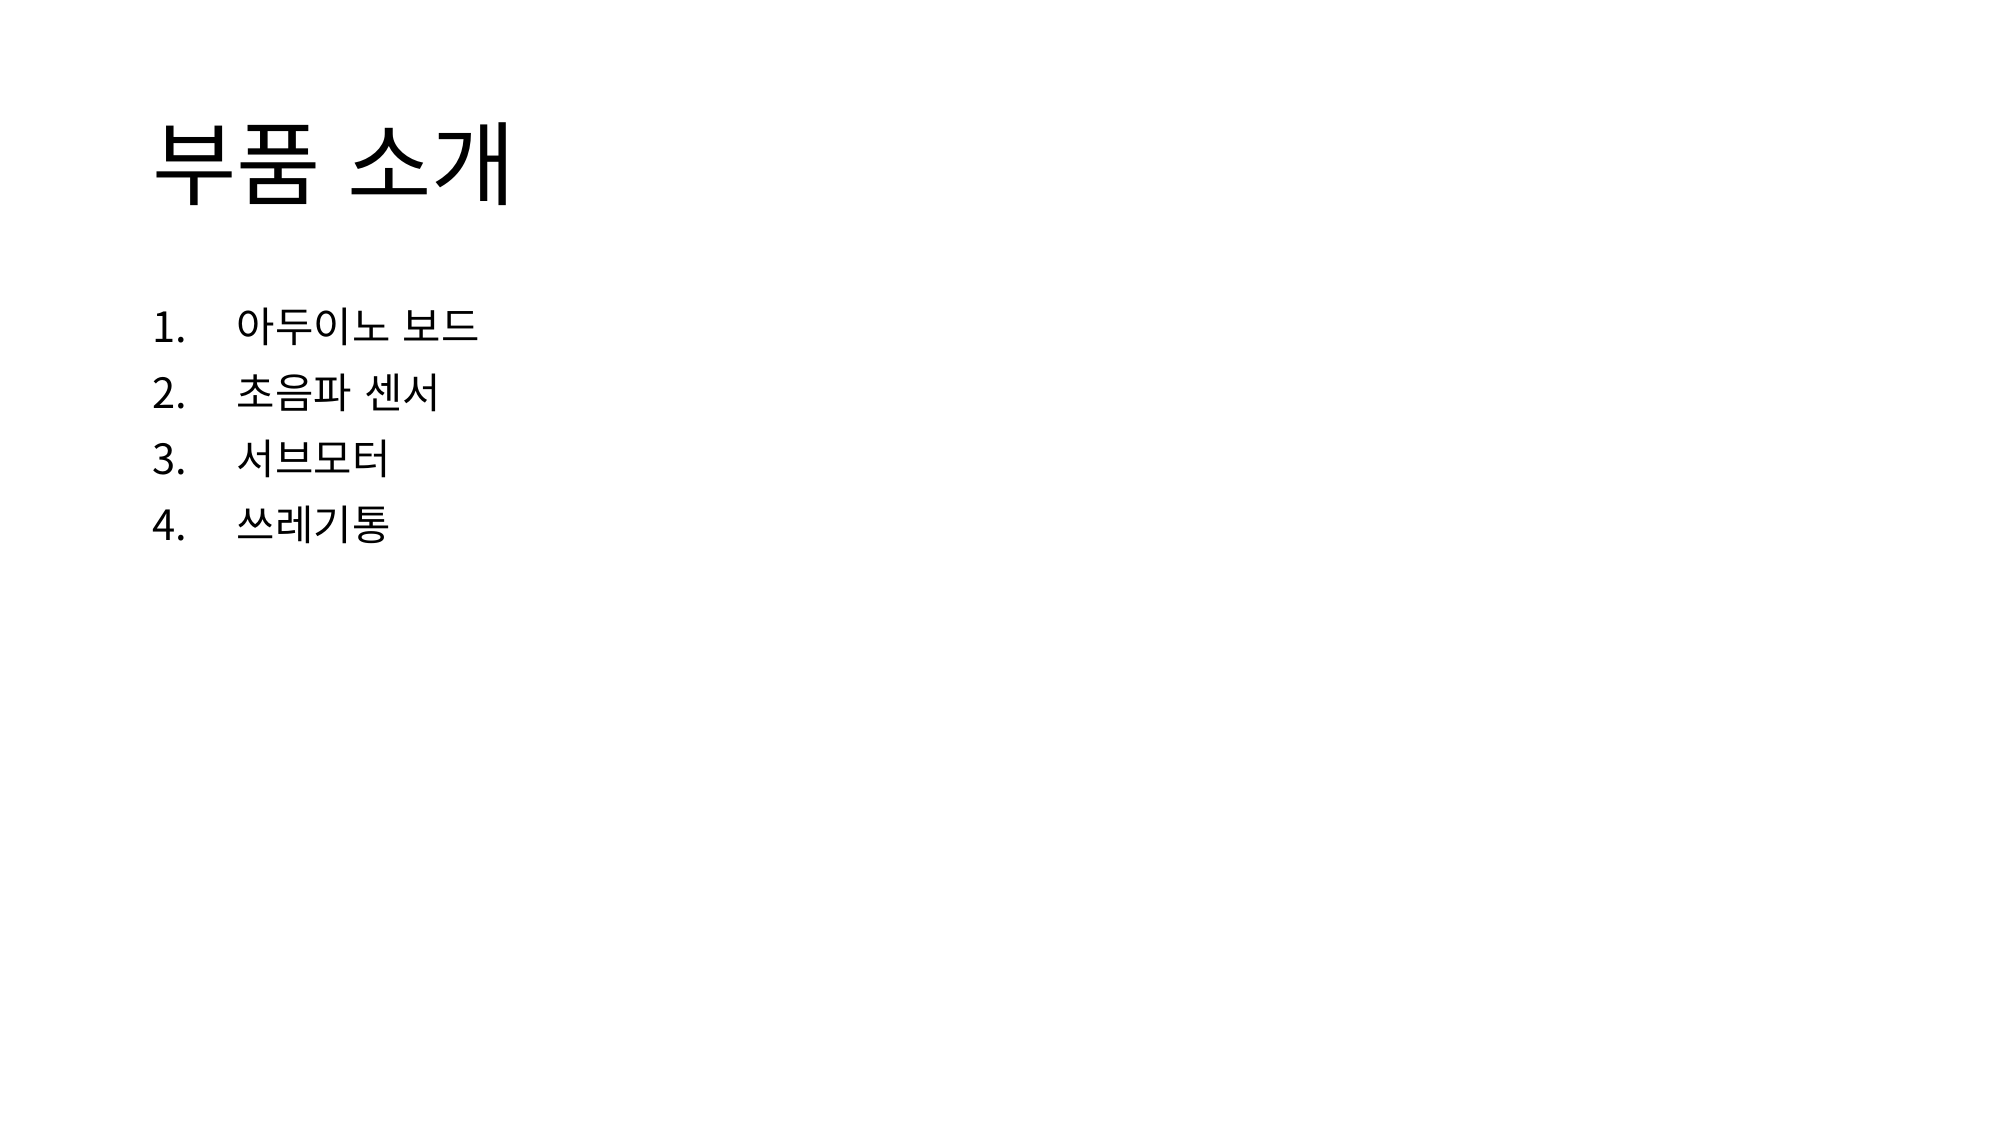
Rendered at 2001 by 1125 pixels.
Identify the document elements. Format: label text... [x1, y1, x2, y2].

list 아두이노 보드 초음파 센서 서브모터 쓰레기통 [137, 299, 1863, 1014]
title 부품 소개 [137, 59, 1863, 278]
